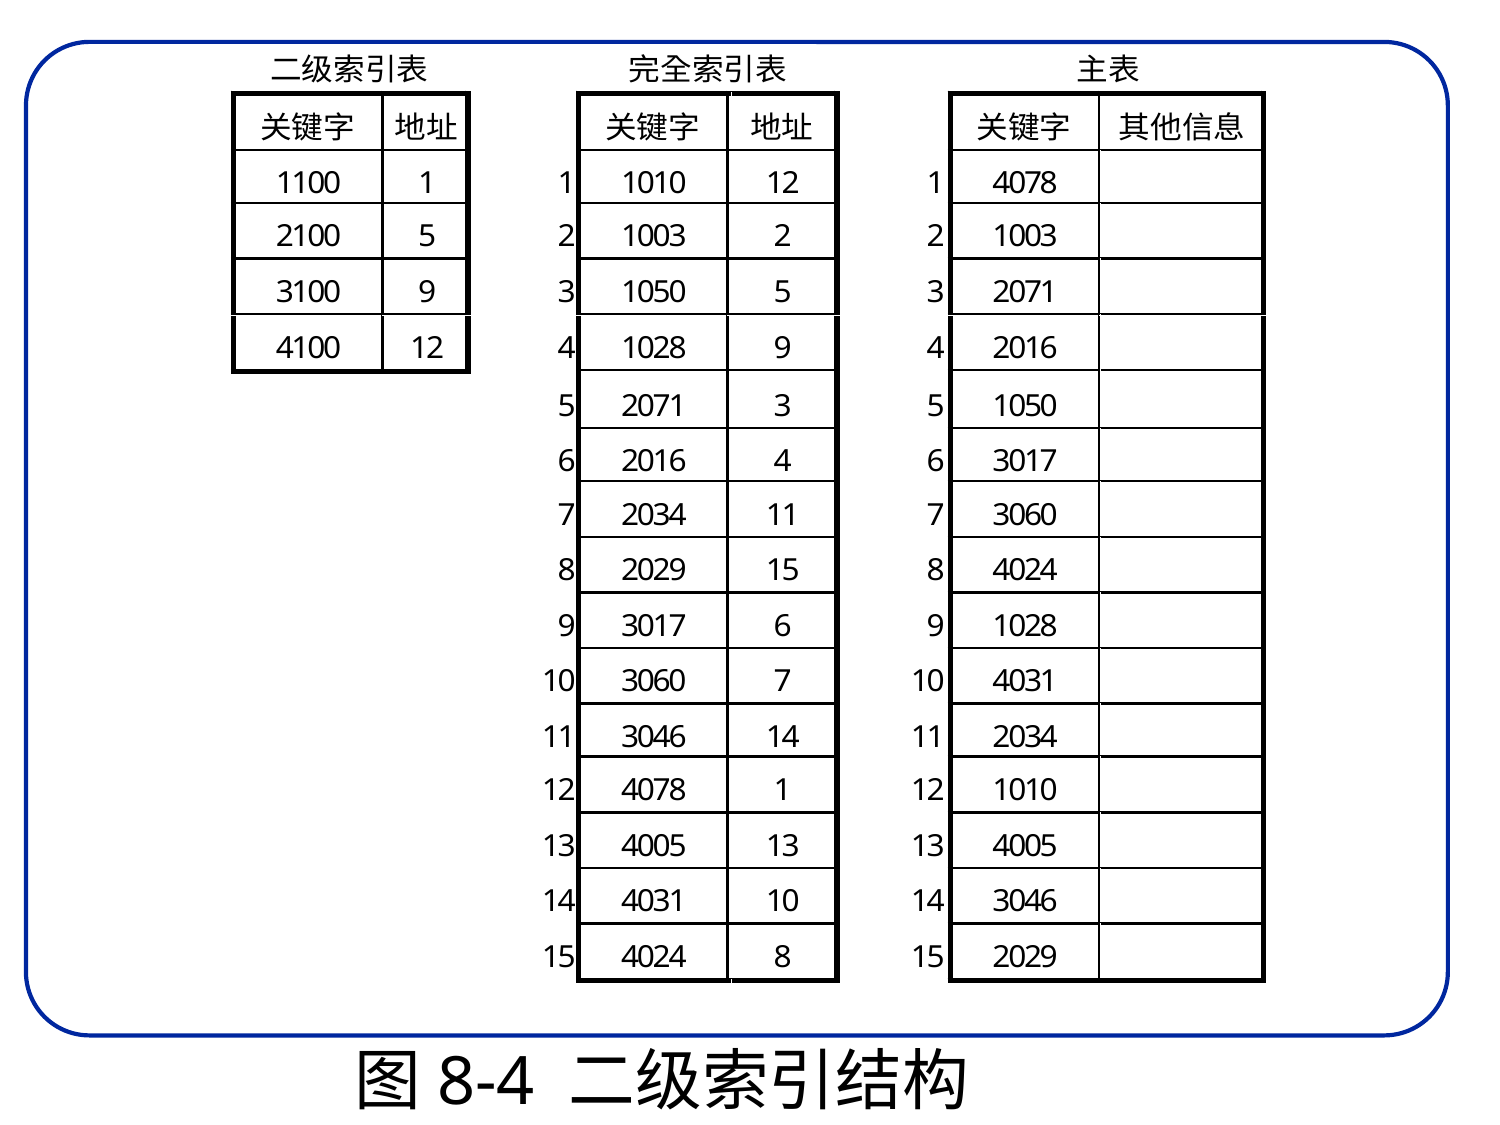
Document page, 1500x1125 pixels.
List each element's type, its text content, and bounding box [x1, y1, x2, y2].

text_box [80, 37, 1420, 1034]
text_box 图8-4 二级索引结构 [207, 1042, 1131, 1125]
